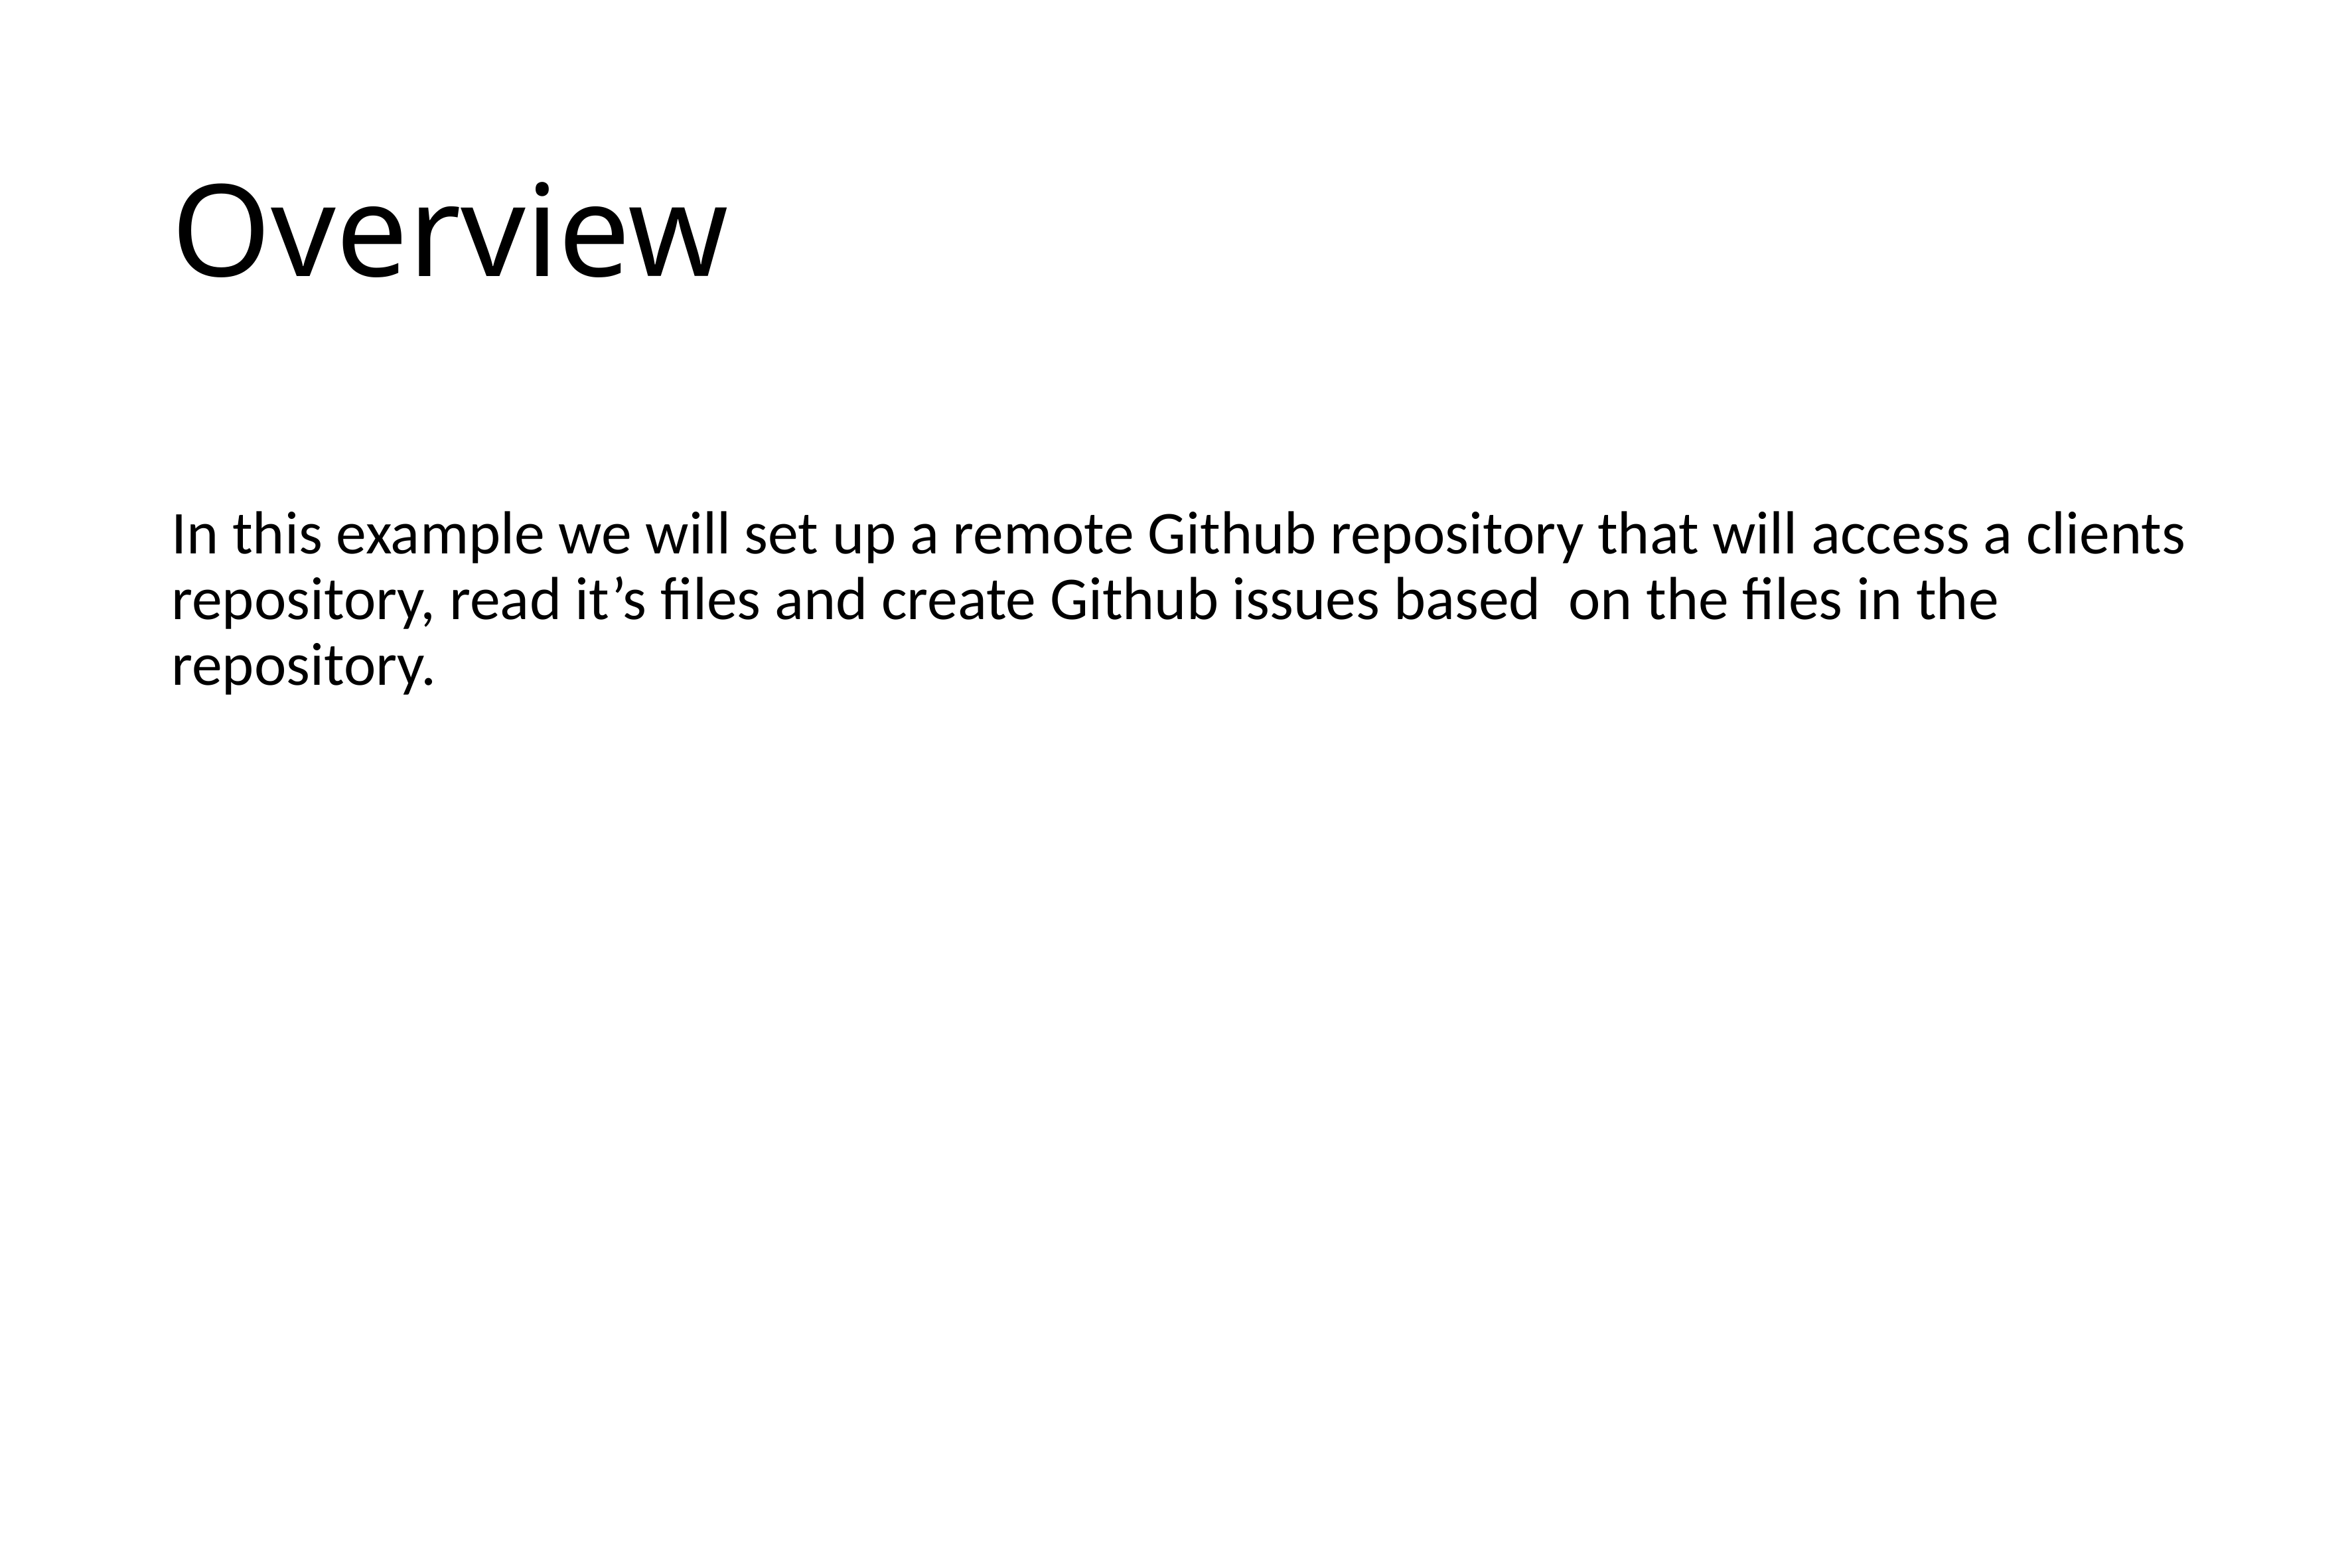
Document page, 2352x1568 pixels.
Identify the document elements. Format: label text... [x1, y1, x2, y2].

list In this example we will set up a remote Github repository that will access a clients repository, read it’s files and create Github issues based on the files in the repository. [161, 496, 2262, 733]
title Overview [161, 83, 2190, 387]
